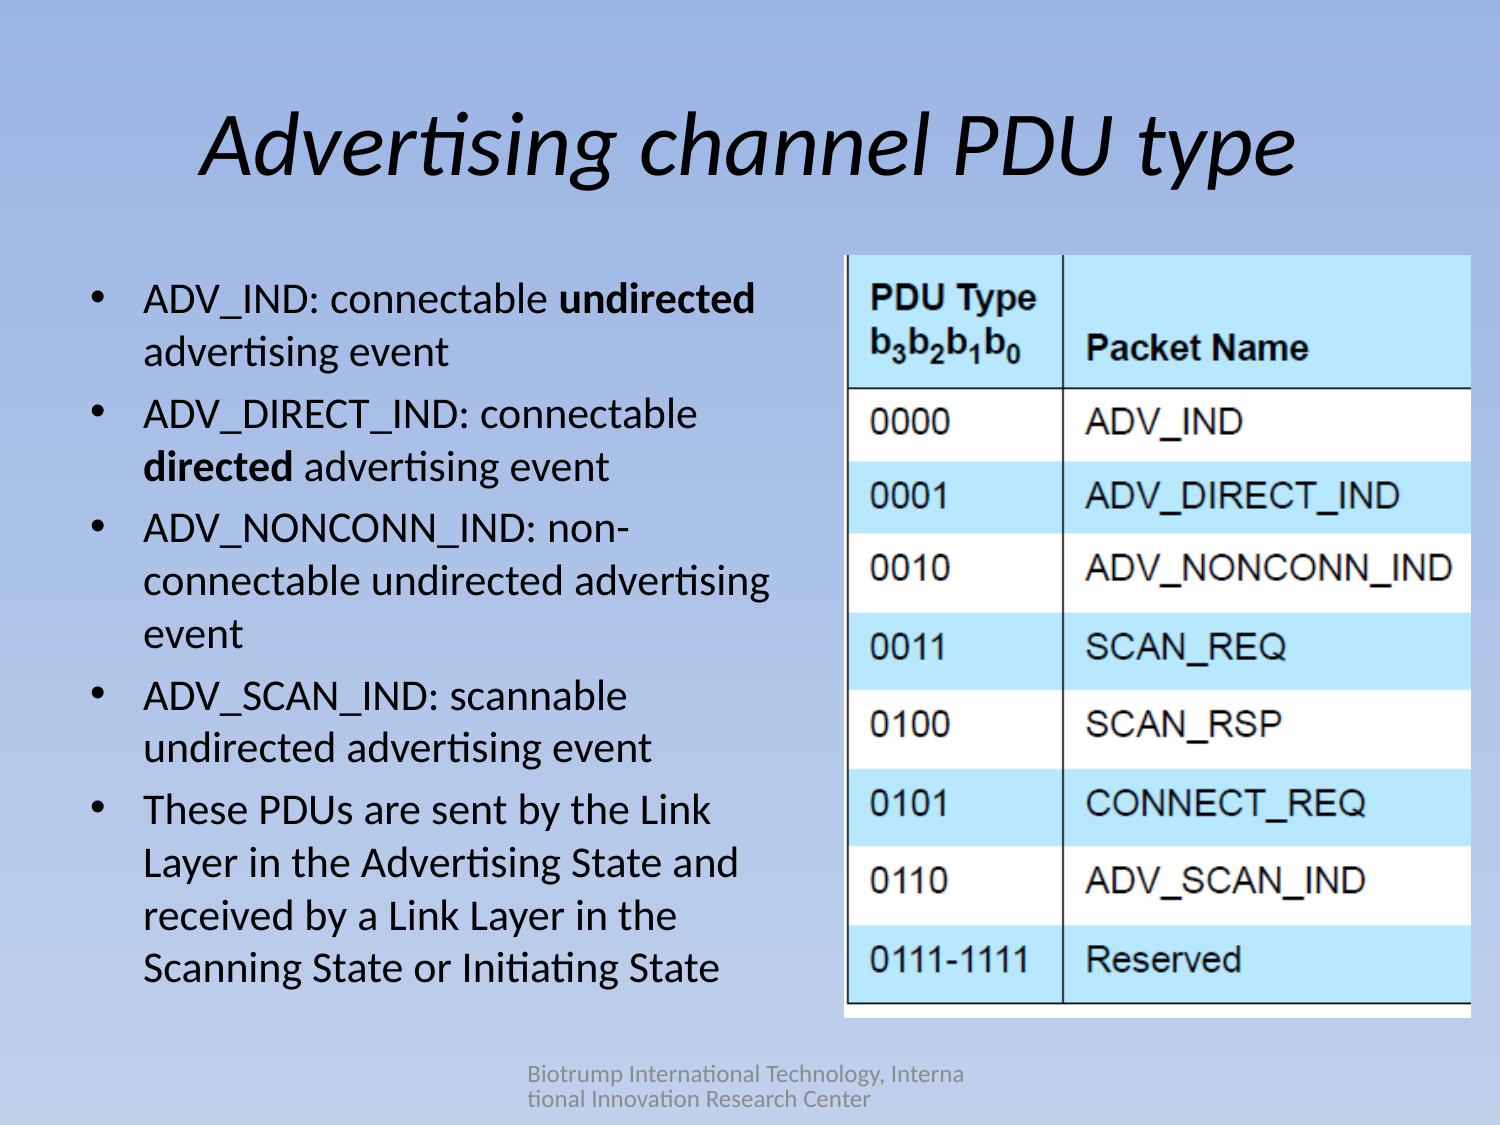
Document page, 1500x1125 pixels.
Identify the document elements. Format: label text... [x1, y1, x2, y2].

list ADV_IND: connectable undirected advertising event ADV_DIRECT_IND: connectable directed advertising event ADV_NONCONN_IND: non-connectable undirected advertising event ADV_SCAN_IND: scannable undirected advertising event These PDUs are sent by the Link Layer in the Advertising State and received by a Link Layer in the Scanning State or Initiating State [75, 262, 821, 1005]
footer Biotrump International Technology, International Innovation Research Center [512, 1042, 988, 1103]
title Advertising channel PDU type [75, 45, 1425, 233]
picture [844, 255, 1471, 1018]
